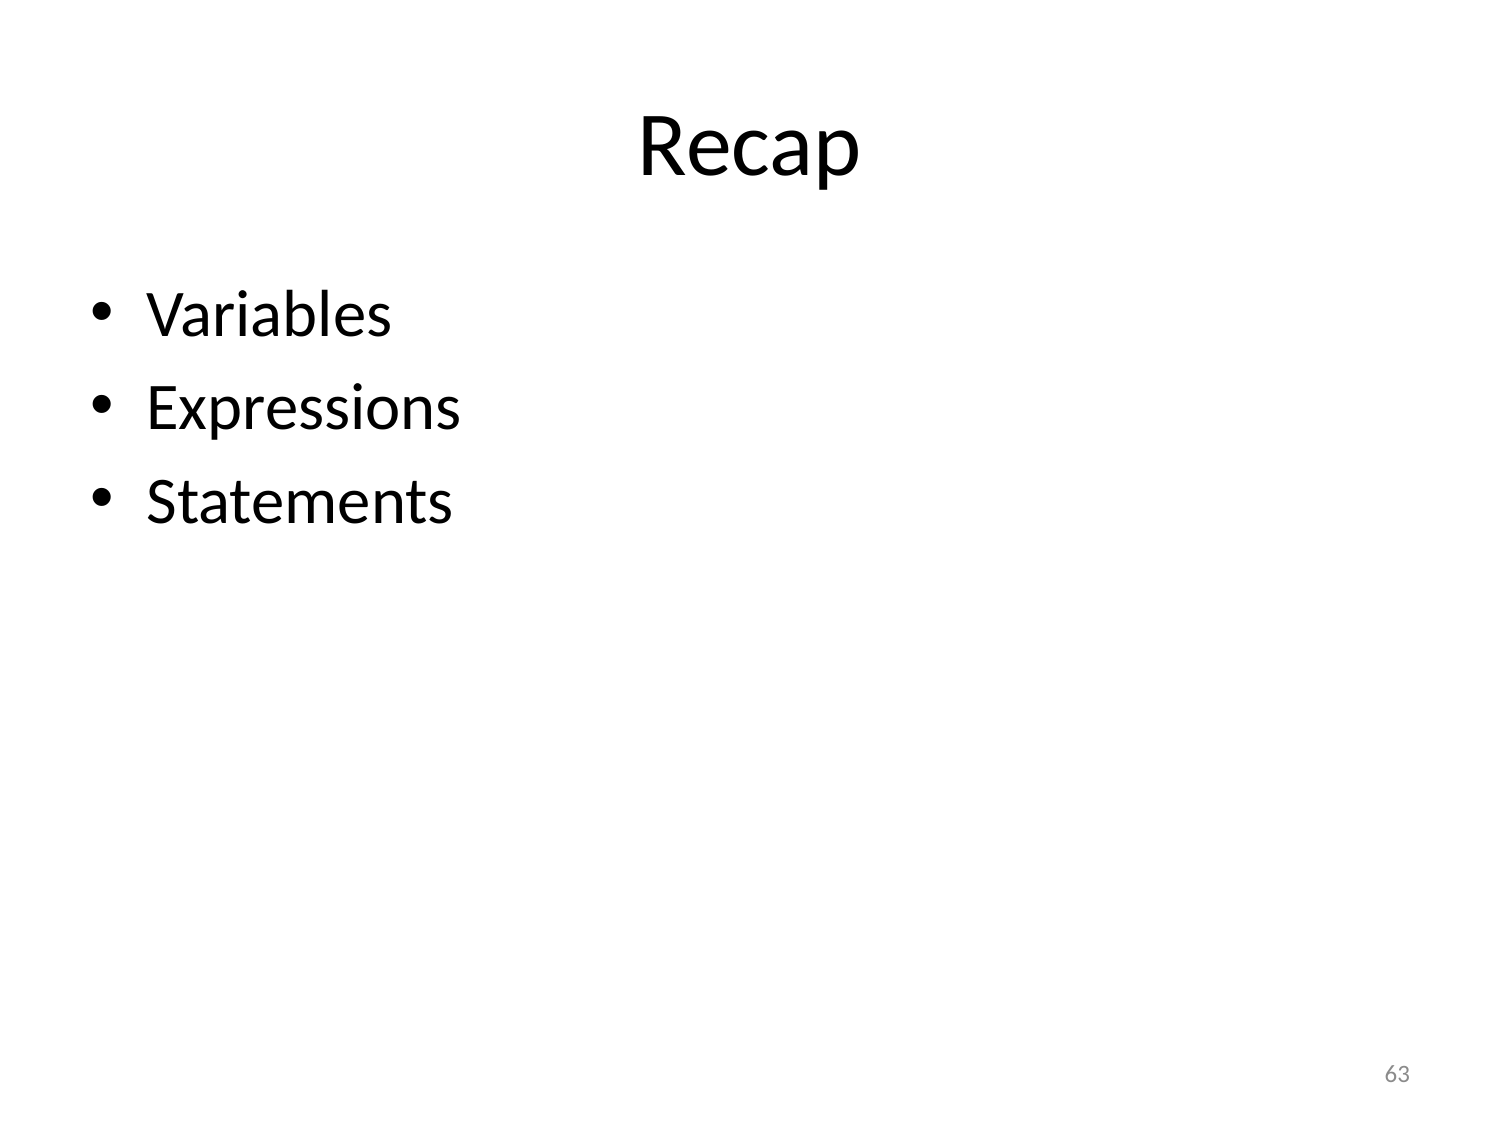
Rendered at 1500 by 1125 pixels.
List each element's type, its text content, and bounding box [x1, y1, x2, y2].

title Recap [75, 45, 1425, 233]
slide_number 63 [1074, 1042, 1425, 1103]
list Variables Expressions Statements [75, 262, 1425, 1005]
